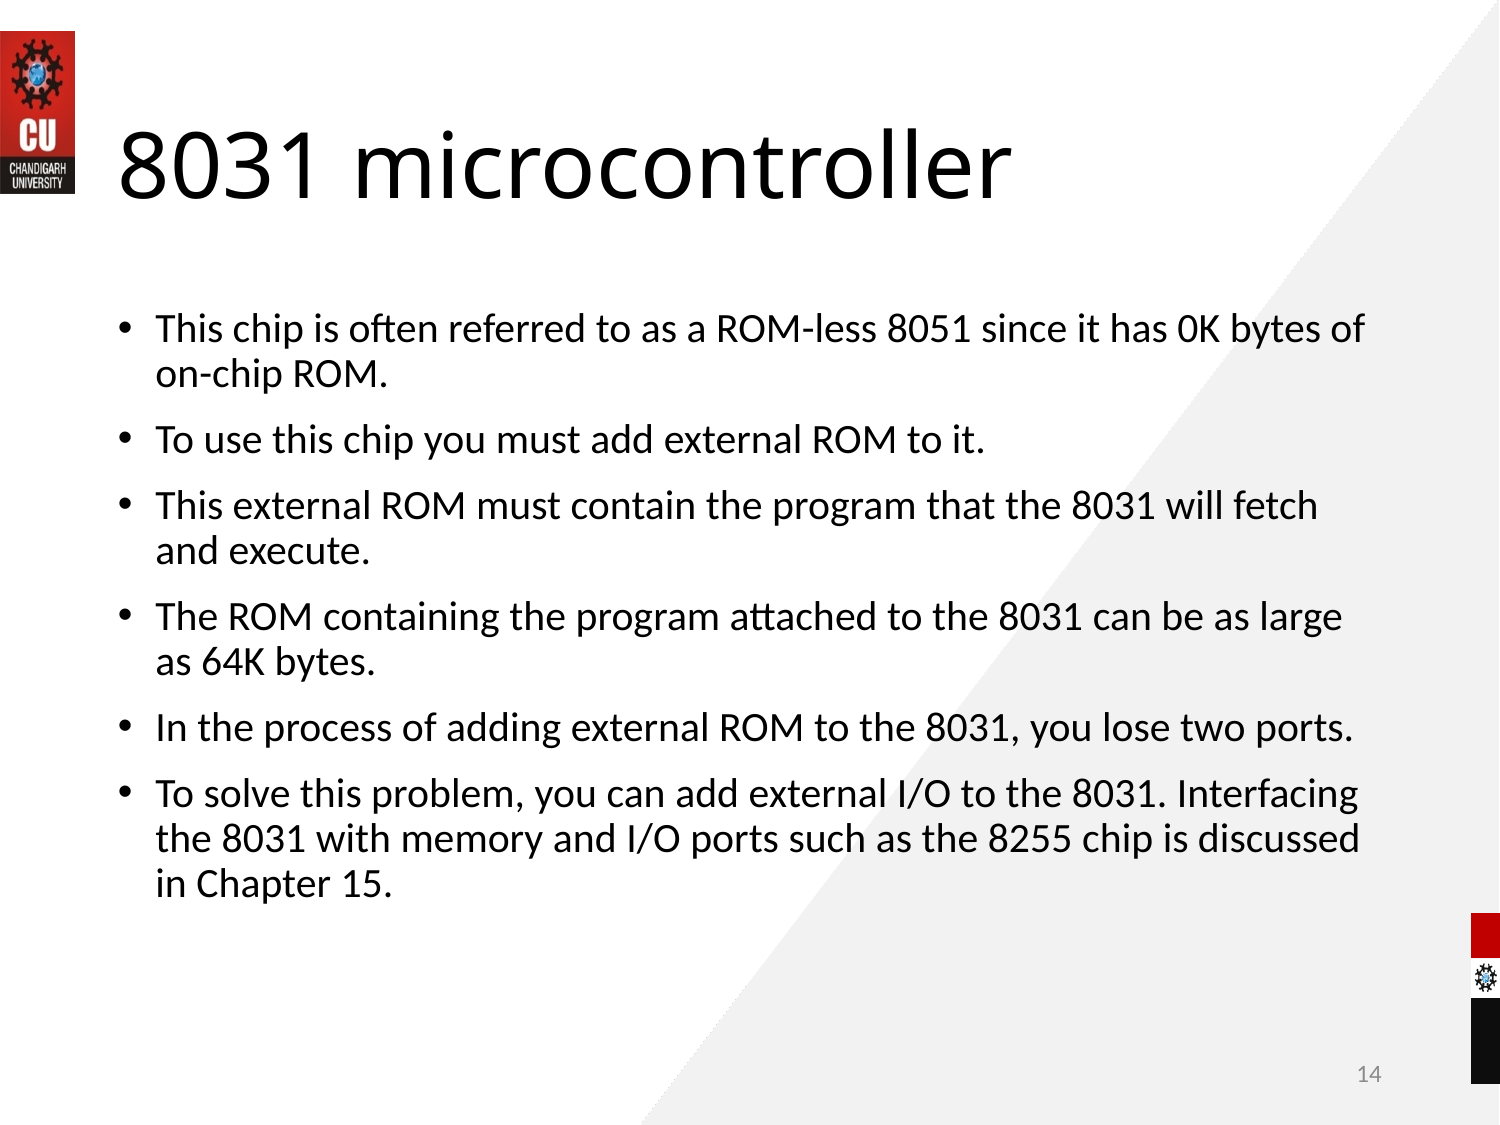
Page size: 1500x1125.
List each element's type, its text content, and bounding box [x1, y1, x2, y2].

text_box 8 [1059, 1042, 1397, 1103]
text_box 8031 microcontroller [103, 59, 1397, 278]
picture [0, 0, 1500, 1125]
text_box This chip is often referred to as a ROM-less 8051 since it has 0K bytes of on-chip ROM. To use this chip you must add external ROM to it. This external ROM must contain the program that the 8031 will fetch and execute. The ROM containing the program attached to the 8031 can be as large as 64K bytes. In the process of adding external ROM to the 8031, you lose two ports. To solve this problem, you can add external I/O to the 8031. Interfacing the 8031 with memory and I/O ports such as the 8255 chip is discussed in Chapter 15. [103, 299, 1397, 1014]
